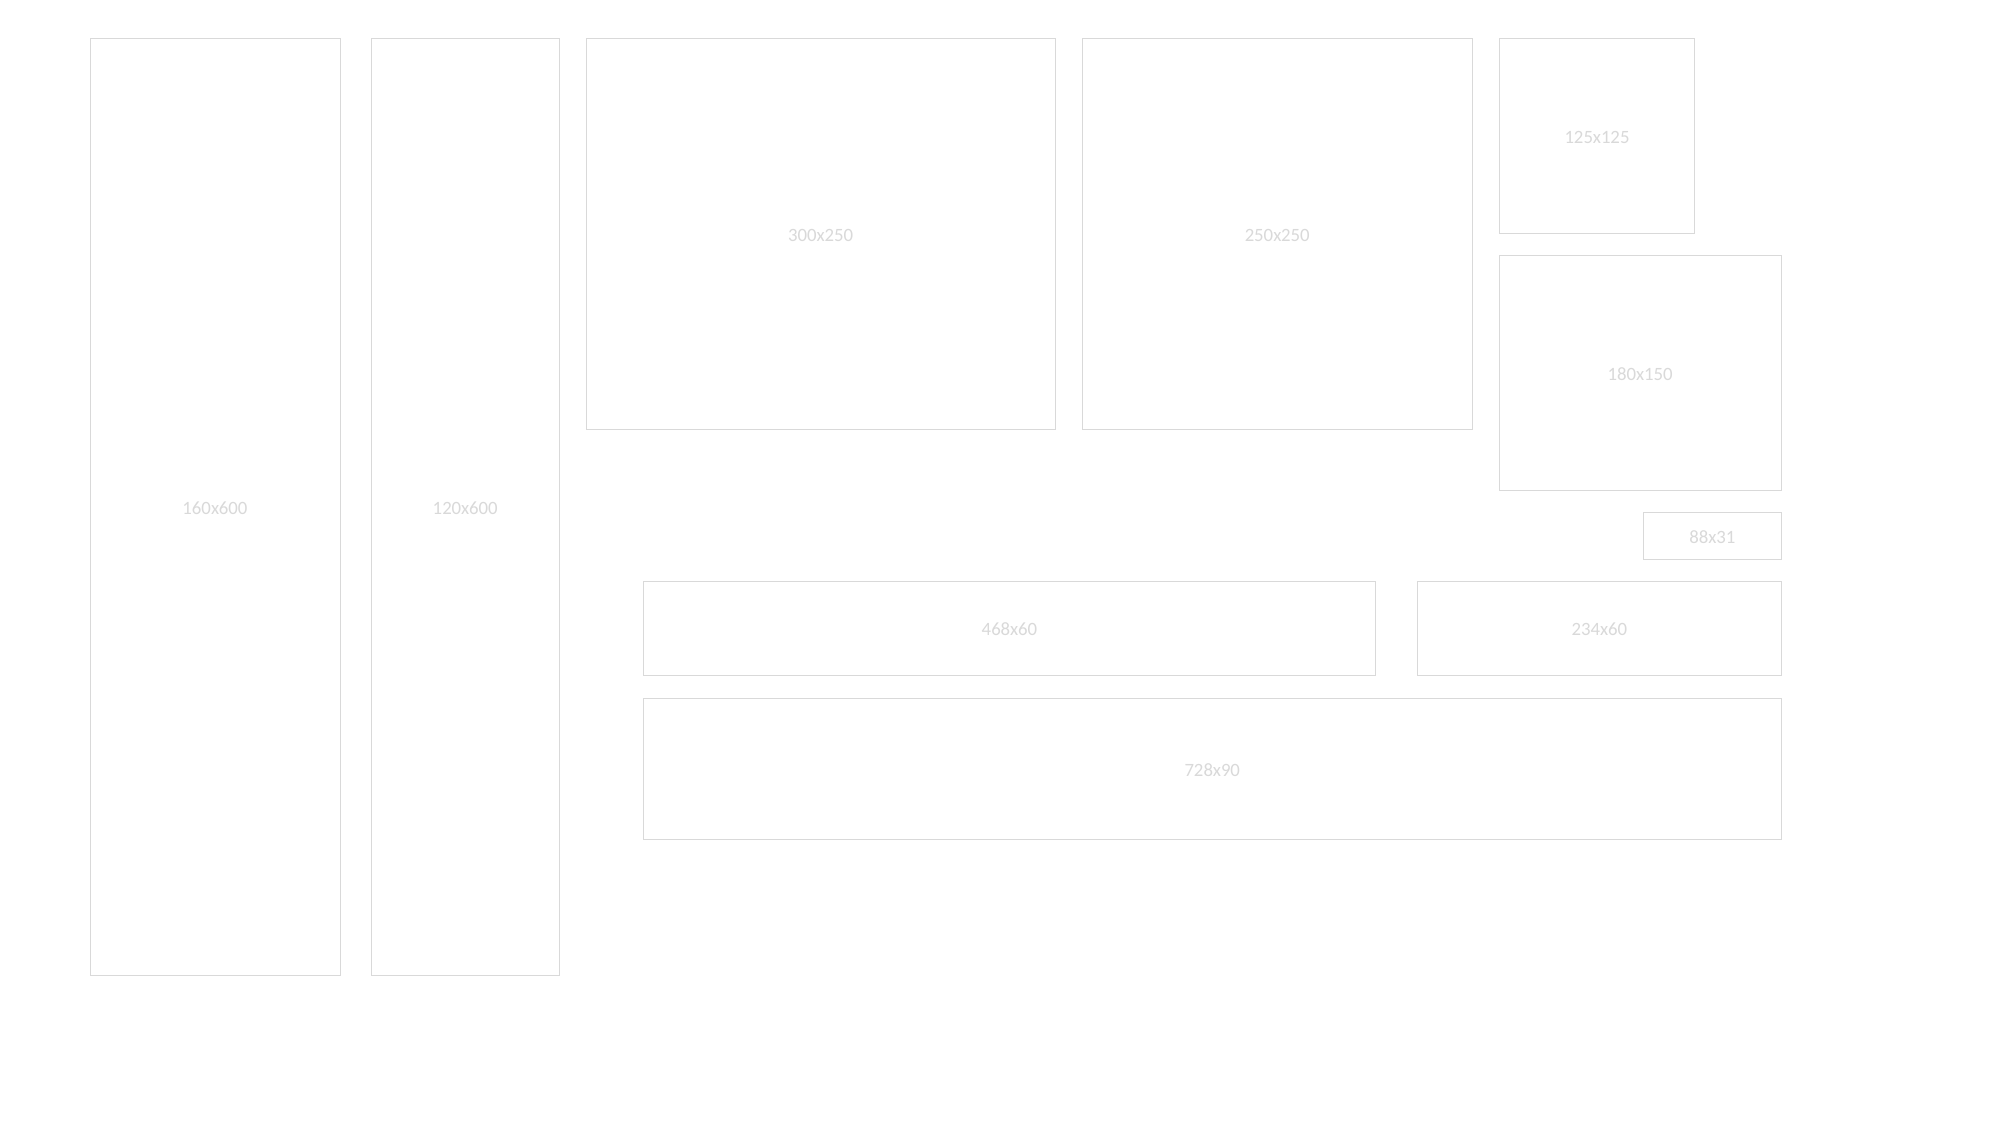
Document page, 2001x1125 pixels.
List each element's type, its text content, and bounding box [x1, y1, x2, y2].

text_box 160x600 [89, 37, 341, 977]
text_box 300x250 [585, 37, 1056, 430]
text_box 180x150 [1498, 255, 1782, 491]
text_box 234x60 [1417, 580, 1782, 676]
text_box 125x125 [1498, 37, 1696, 234]
text_box 250x250 [1081, 37, 1473, 430]
text_box 728x90 [643, 697, 1782, 840]
text_box 120x600 [370, 37, 560, 977]
text_box 468x60 [643, 580, 1376, 676]
text_box 88x31 [1643, 511, 1782, 560]
